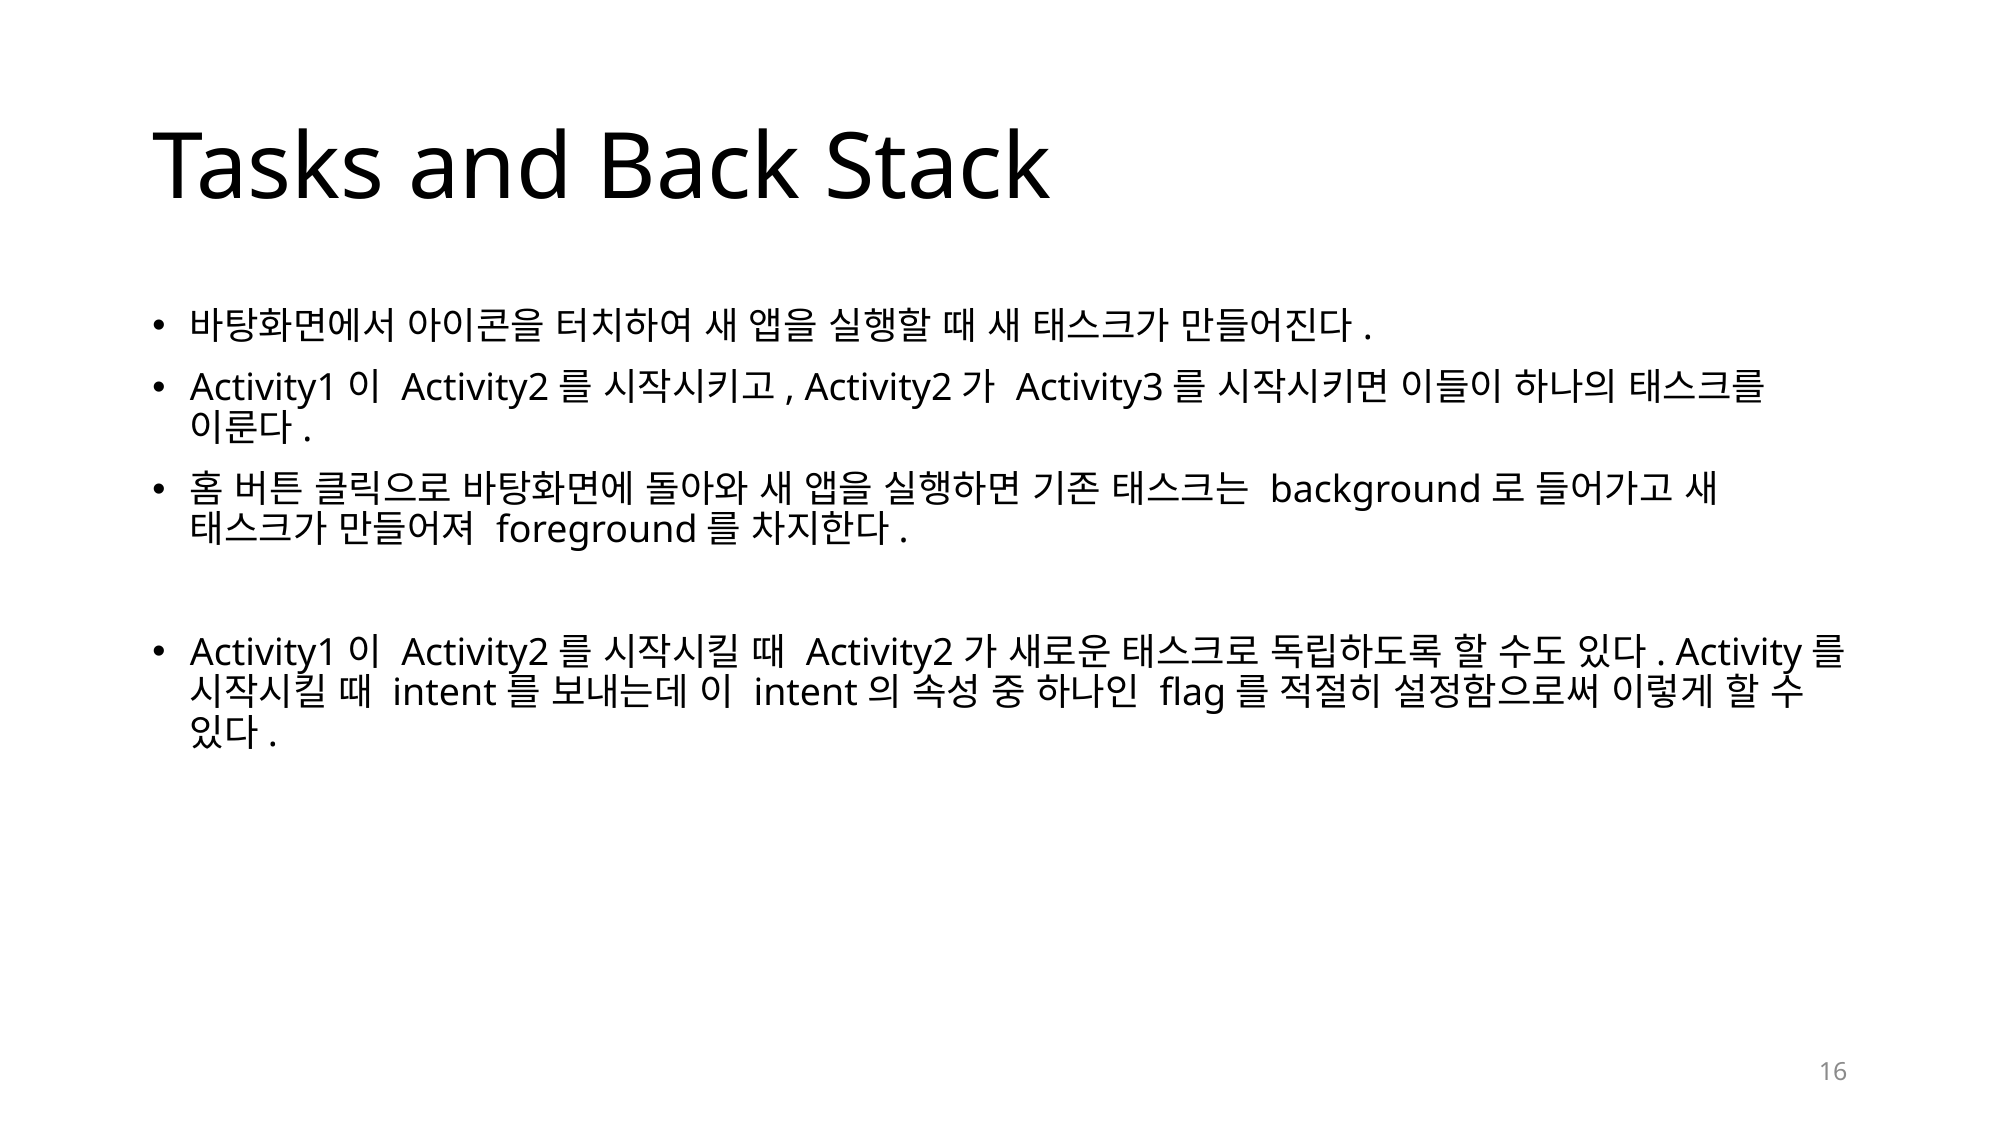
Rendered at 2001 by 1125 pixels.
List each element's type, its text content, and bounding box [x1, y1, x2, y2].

list 바탕화면에서 아이콘을 터치하여 새 앱을 실행할 때 새 태스크가 만들어진다. Activity1이 Activity2를 시작시키고, Activity2가 Activity3를 시작시키면 이들이 하나의 태스크를 이룬다. 홈 버튼 클릭으로 바탕화면에 돌아와 새 앱을 실행하면 기존 태스크는 background로 들어가고 새 태스크가 만들어져 foreground를 차지한다. Activity1이 Activity2를 시작시킬 때 Activity2가 새로운 태스크로 독립하도록 할 수도 있다. Activity를 시작시킬 때 intent를 보내는데 이 intent의 속성 중 하나인 flag를 적절히 설정함으로써 이렇게 할 수 있다. [137, 299, 1863, 1014]
slide_number 16 [1412, 1042, 1863, 1103]
title Tasks and Back Stack [137, 59, 1863, 278]
